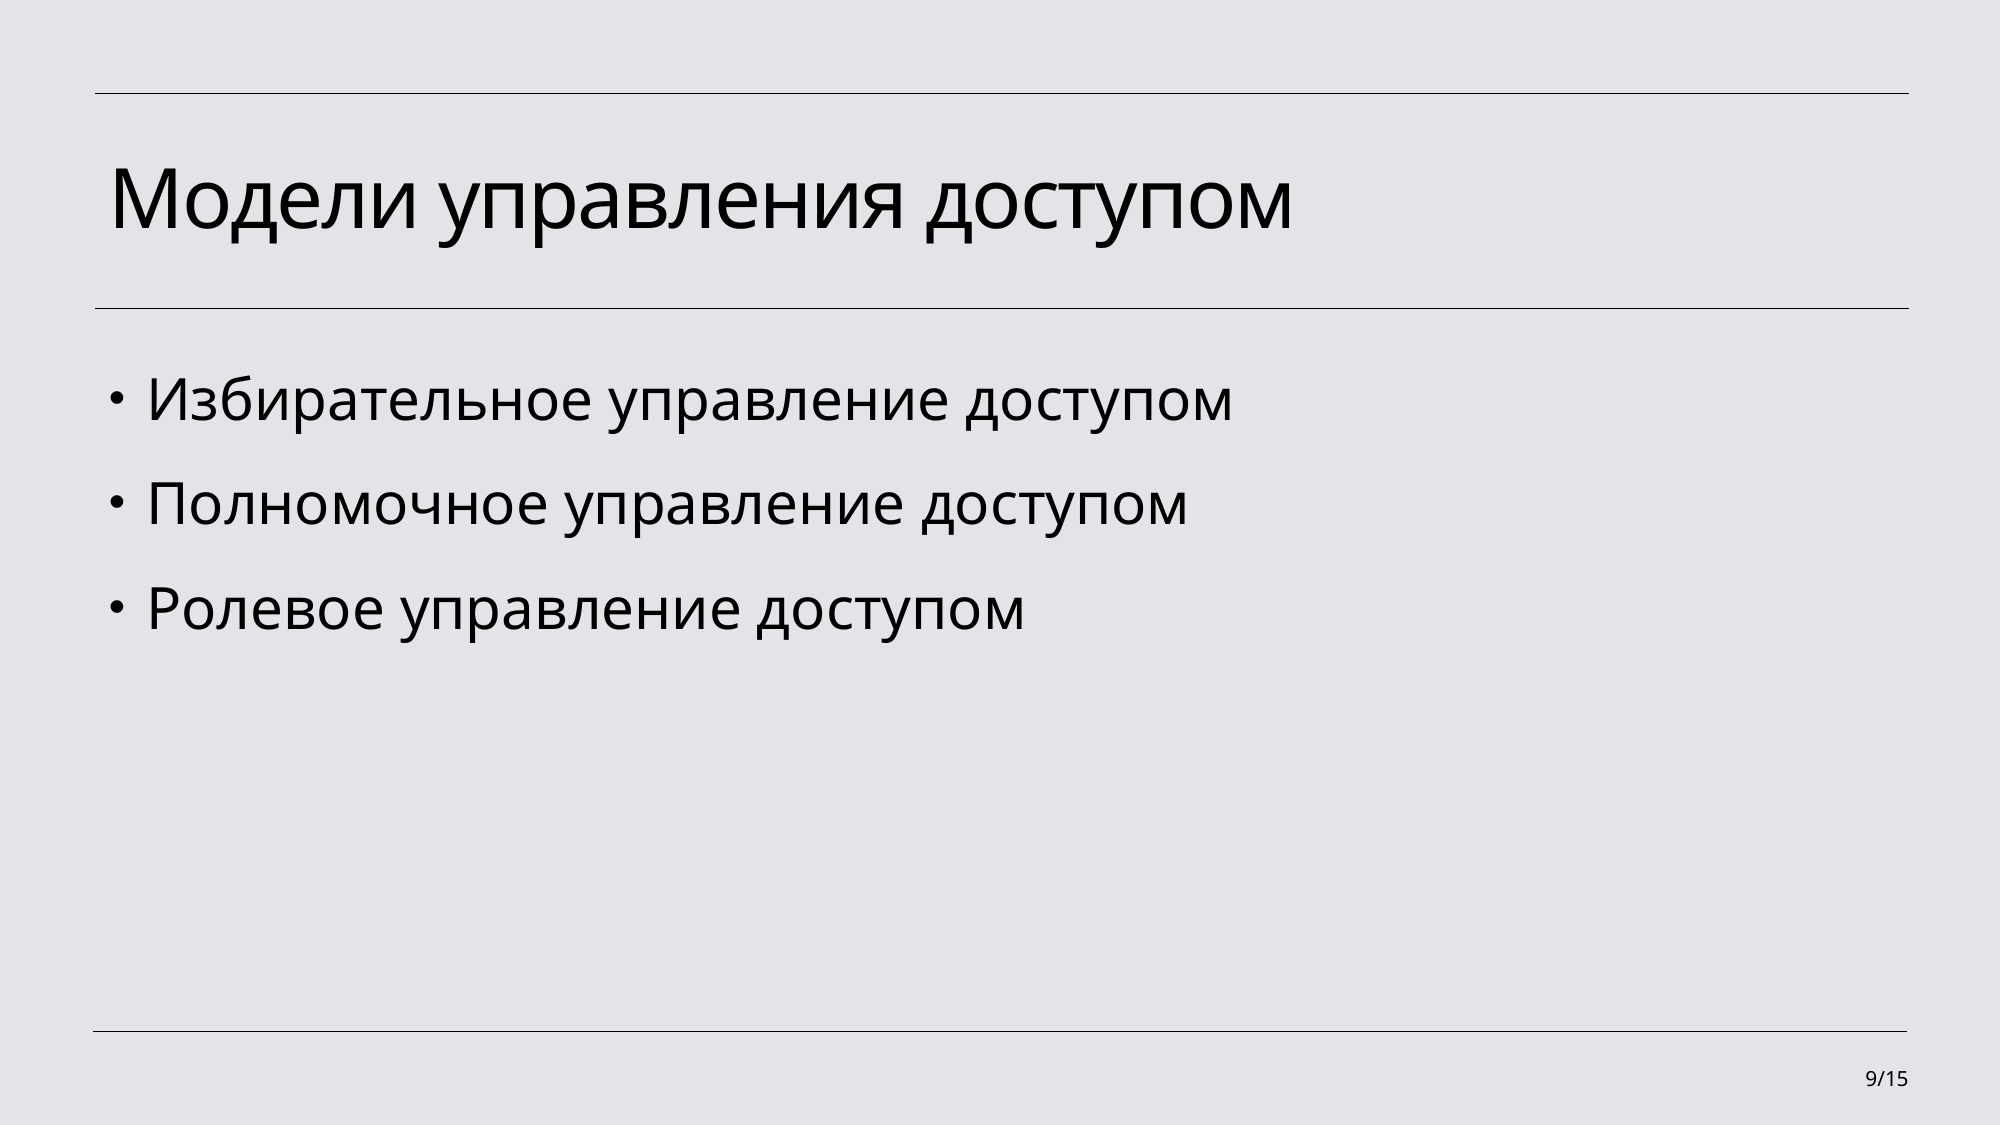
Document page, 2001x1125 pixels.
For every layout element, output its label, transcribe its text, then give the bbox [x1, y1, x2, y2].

list Избирательное управление доступом Полномочное управление доступом Ролевое управление доступом [93, 340, 1908, 983]
title Модели управления доступом [93, 113, 1907, 291]
slide_number 9/15 [1808, 1049, 1924, 1110]
